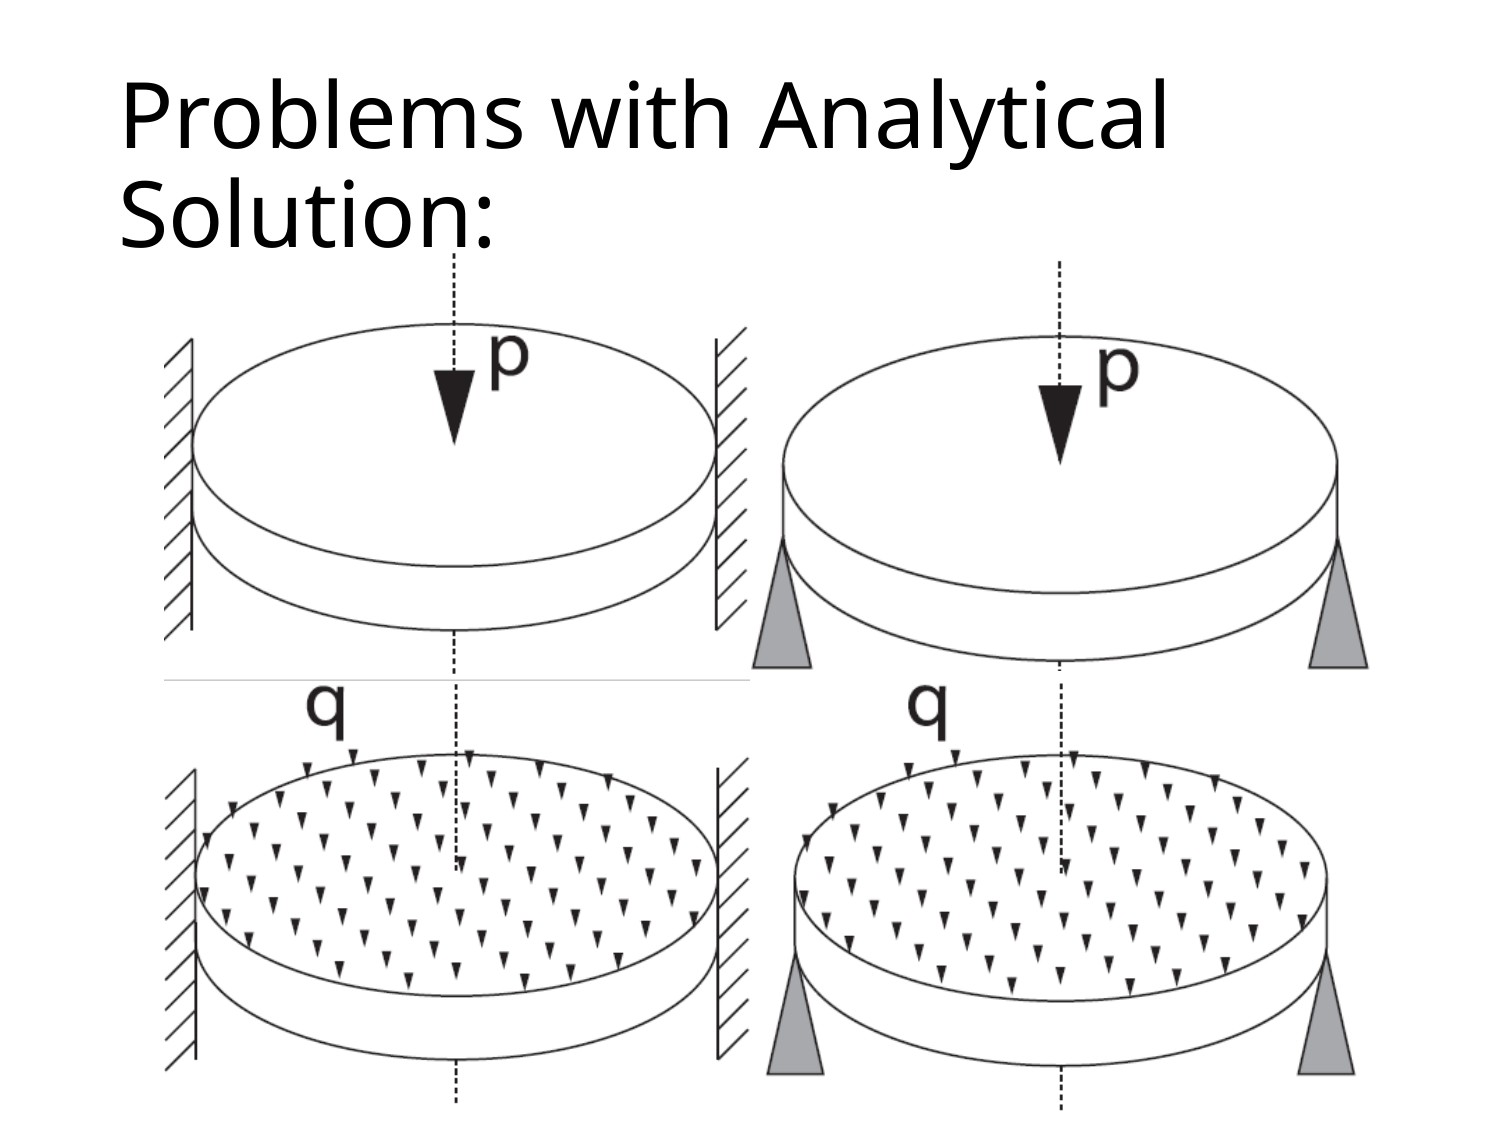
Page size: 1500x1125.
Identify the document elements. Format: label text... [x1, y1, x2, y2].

title Problems with Analytical Solution: [103, 59, 1397, 278]
picture [164, 251, 1374, 1116]
